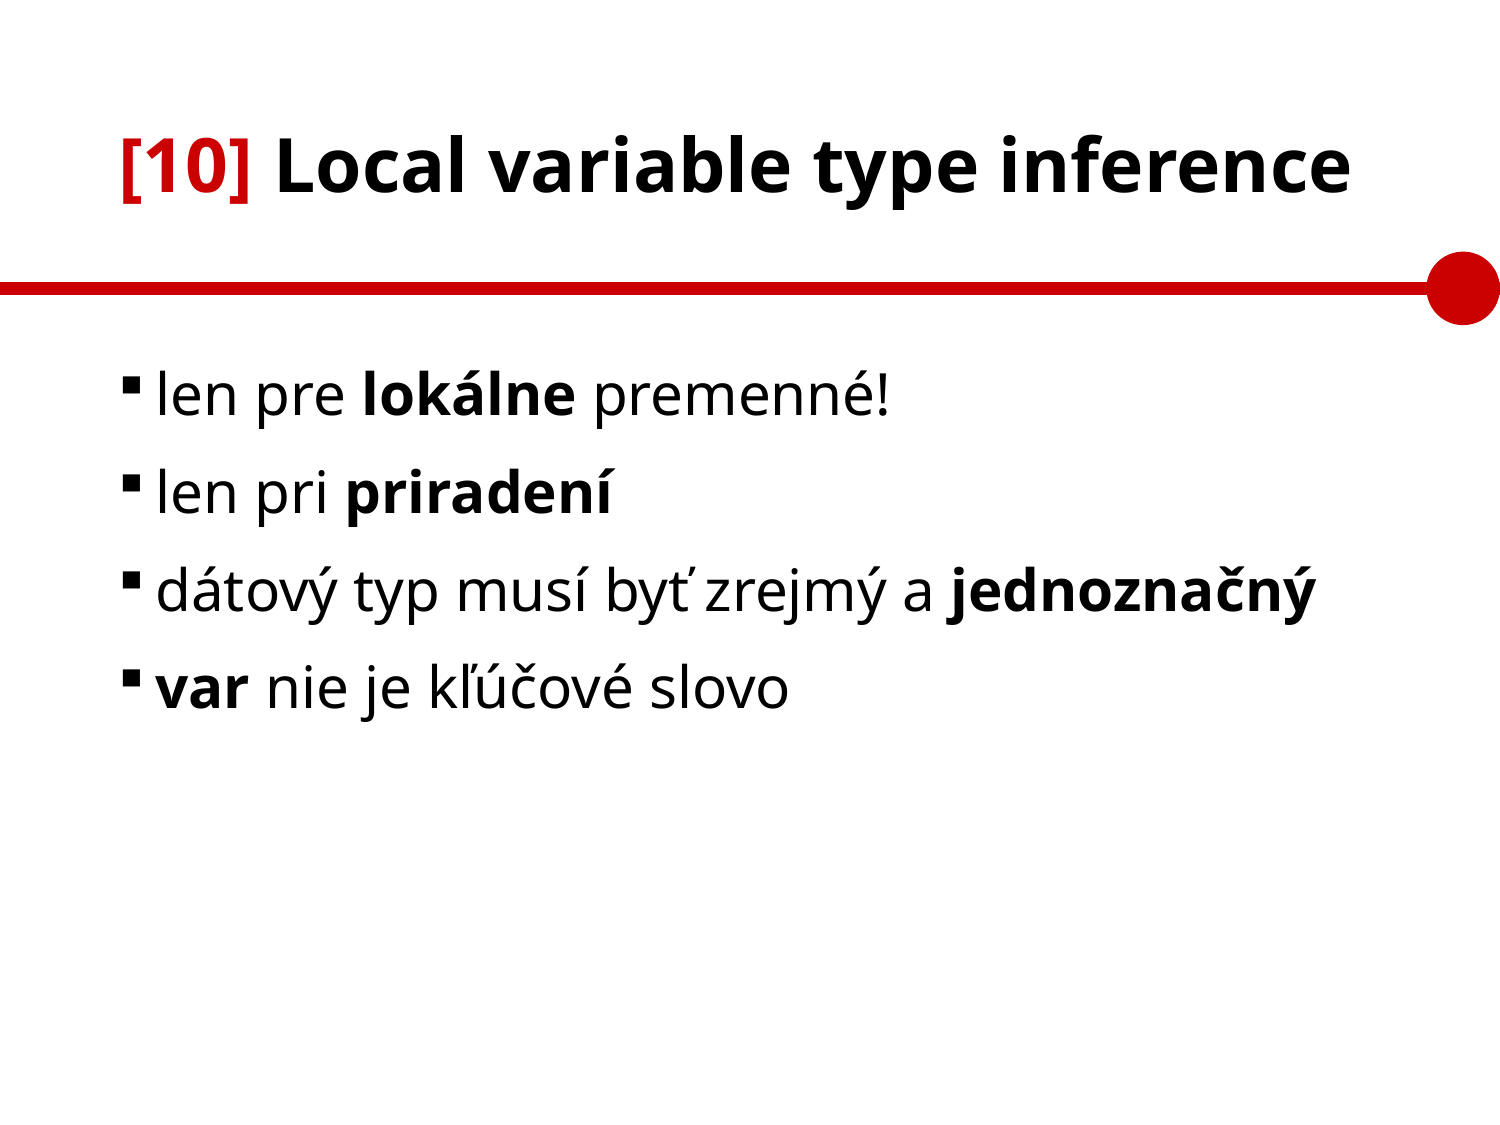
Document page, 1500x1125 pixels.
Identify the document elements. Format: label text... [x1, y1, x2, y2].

title [10] Local variable type inference [103, 59, 1397, 278]
list len pre lokálne premenné! len pri priradení dátový typ musí byť zrejmý a jednoznačný var nie je kľúčové slovo [103, 343, 1397, 1014]
